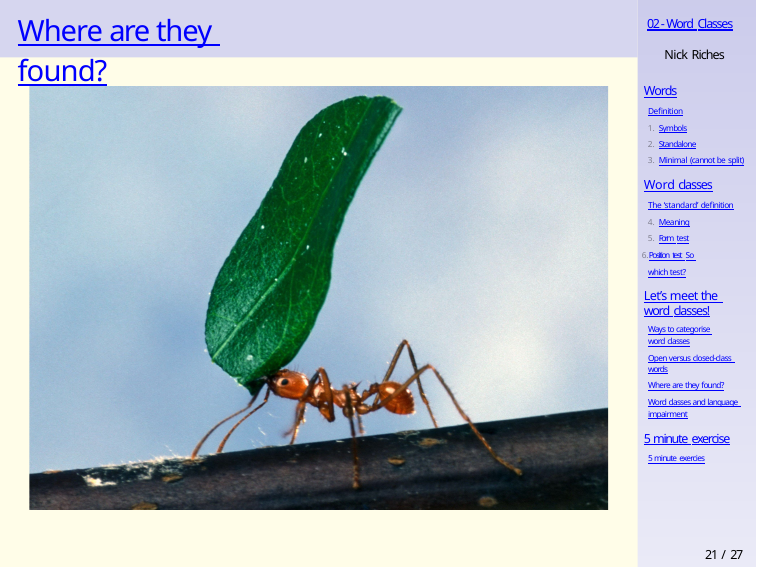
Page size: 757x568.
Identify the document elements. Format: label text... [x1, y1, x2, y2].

text_box Nick Riches Words Definition Symbols Standalone Minimal (cannot be split) Word classes The ‘standard’ definition Meaning Form test Position test So which test? Let’s meet the word classes! Ways to categorise word classes Open versus closed-class words Where are they found? Word classes and language impairment 5 minute exercise 5 minute exercies [641, 45, 755, 465]
picture [637, 0, 756, 567]
text_box [29, 86, 609, 510]
text_box 02 - Word Classes [644, 13, 749, 33]
title Where are they found? [15, 9, 299, 108]
text_box [0, 0, 638, 58]
text_box 21 / 27 [703, 545, 745, 563]
